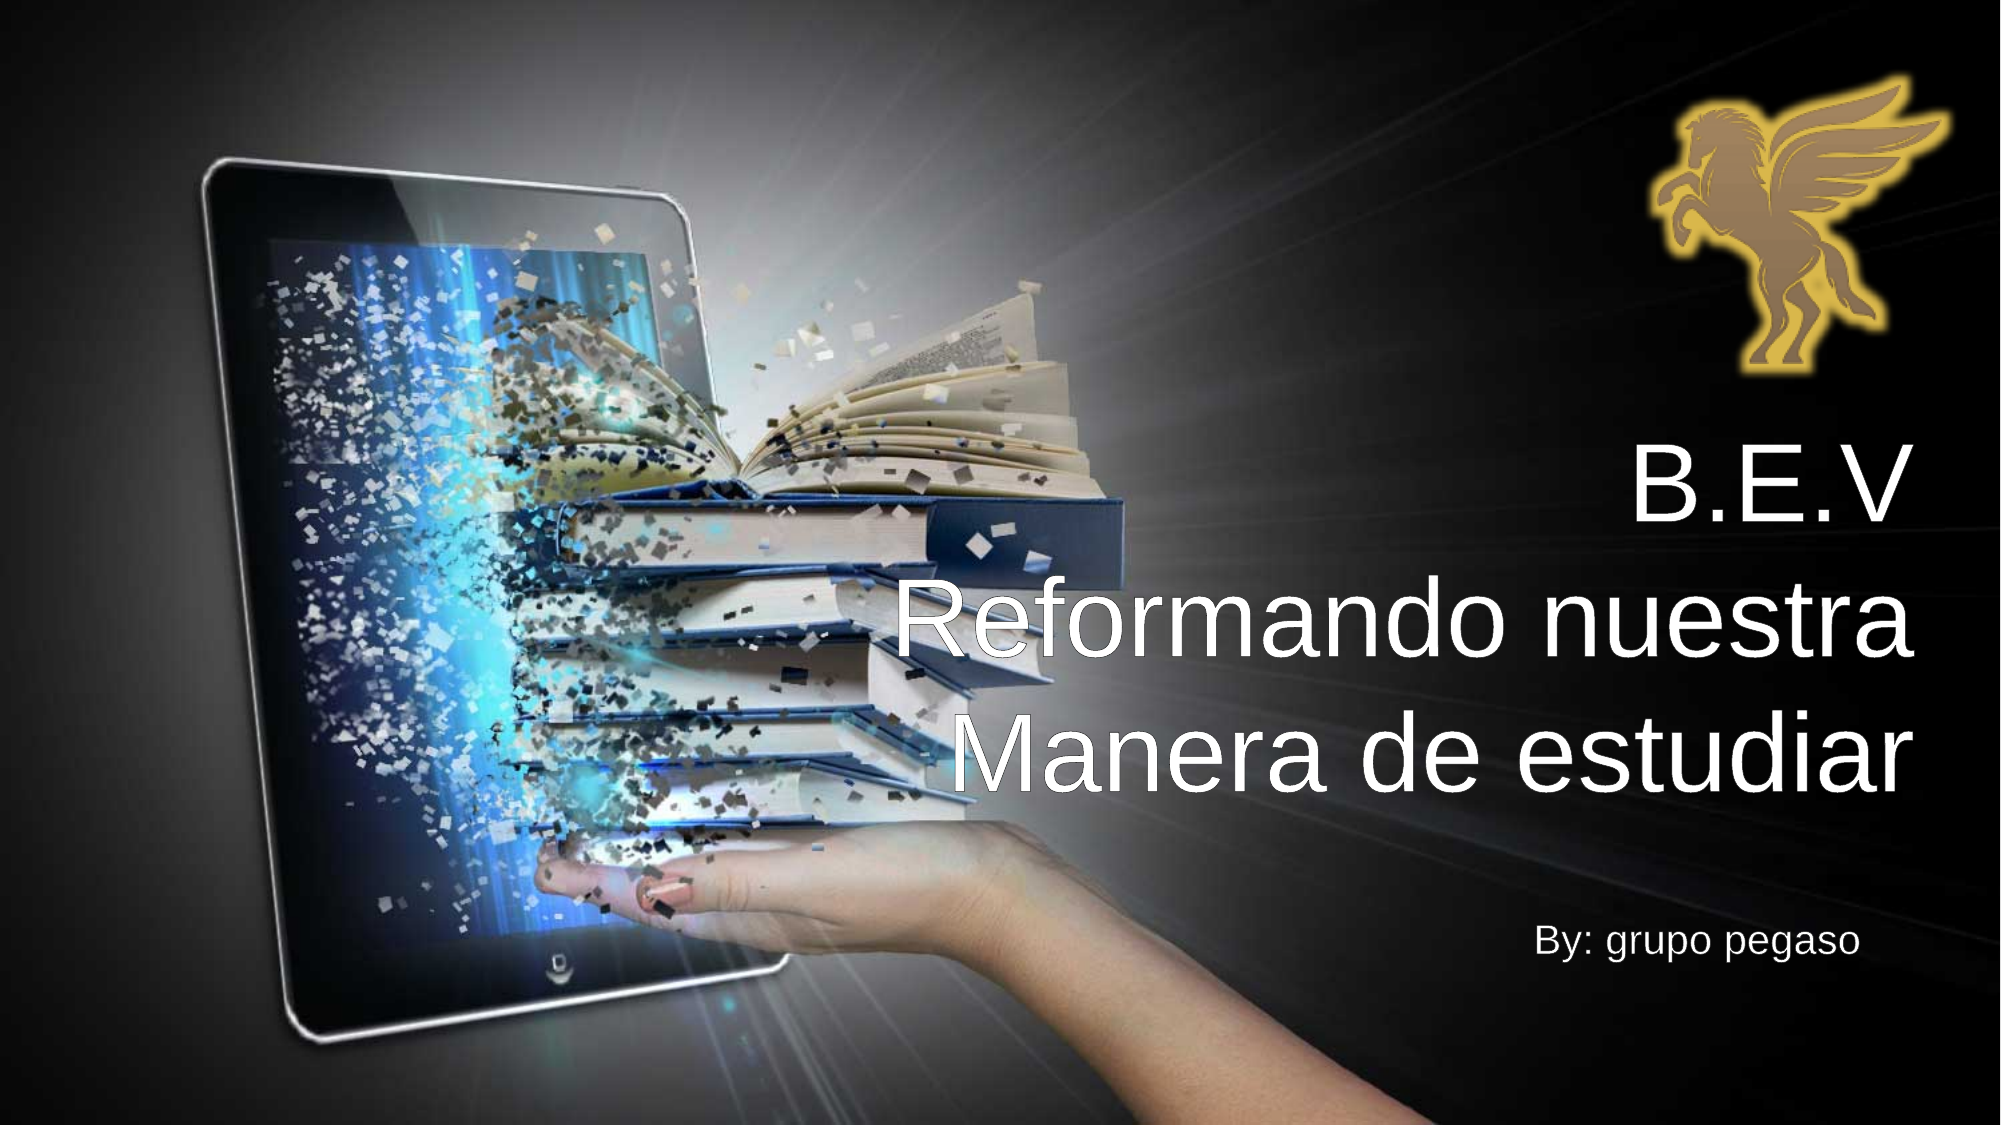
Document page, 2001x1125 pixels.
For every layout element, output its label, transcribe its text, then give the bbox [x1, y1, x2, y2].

text_box B.E.V Reformando nuestra Manera de estudiar [862, 401, 1930, 822]
picture [0, 0, 2001, 1125]
text_box By: grupo pegaso [789, 904, 1876, 970]
